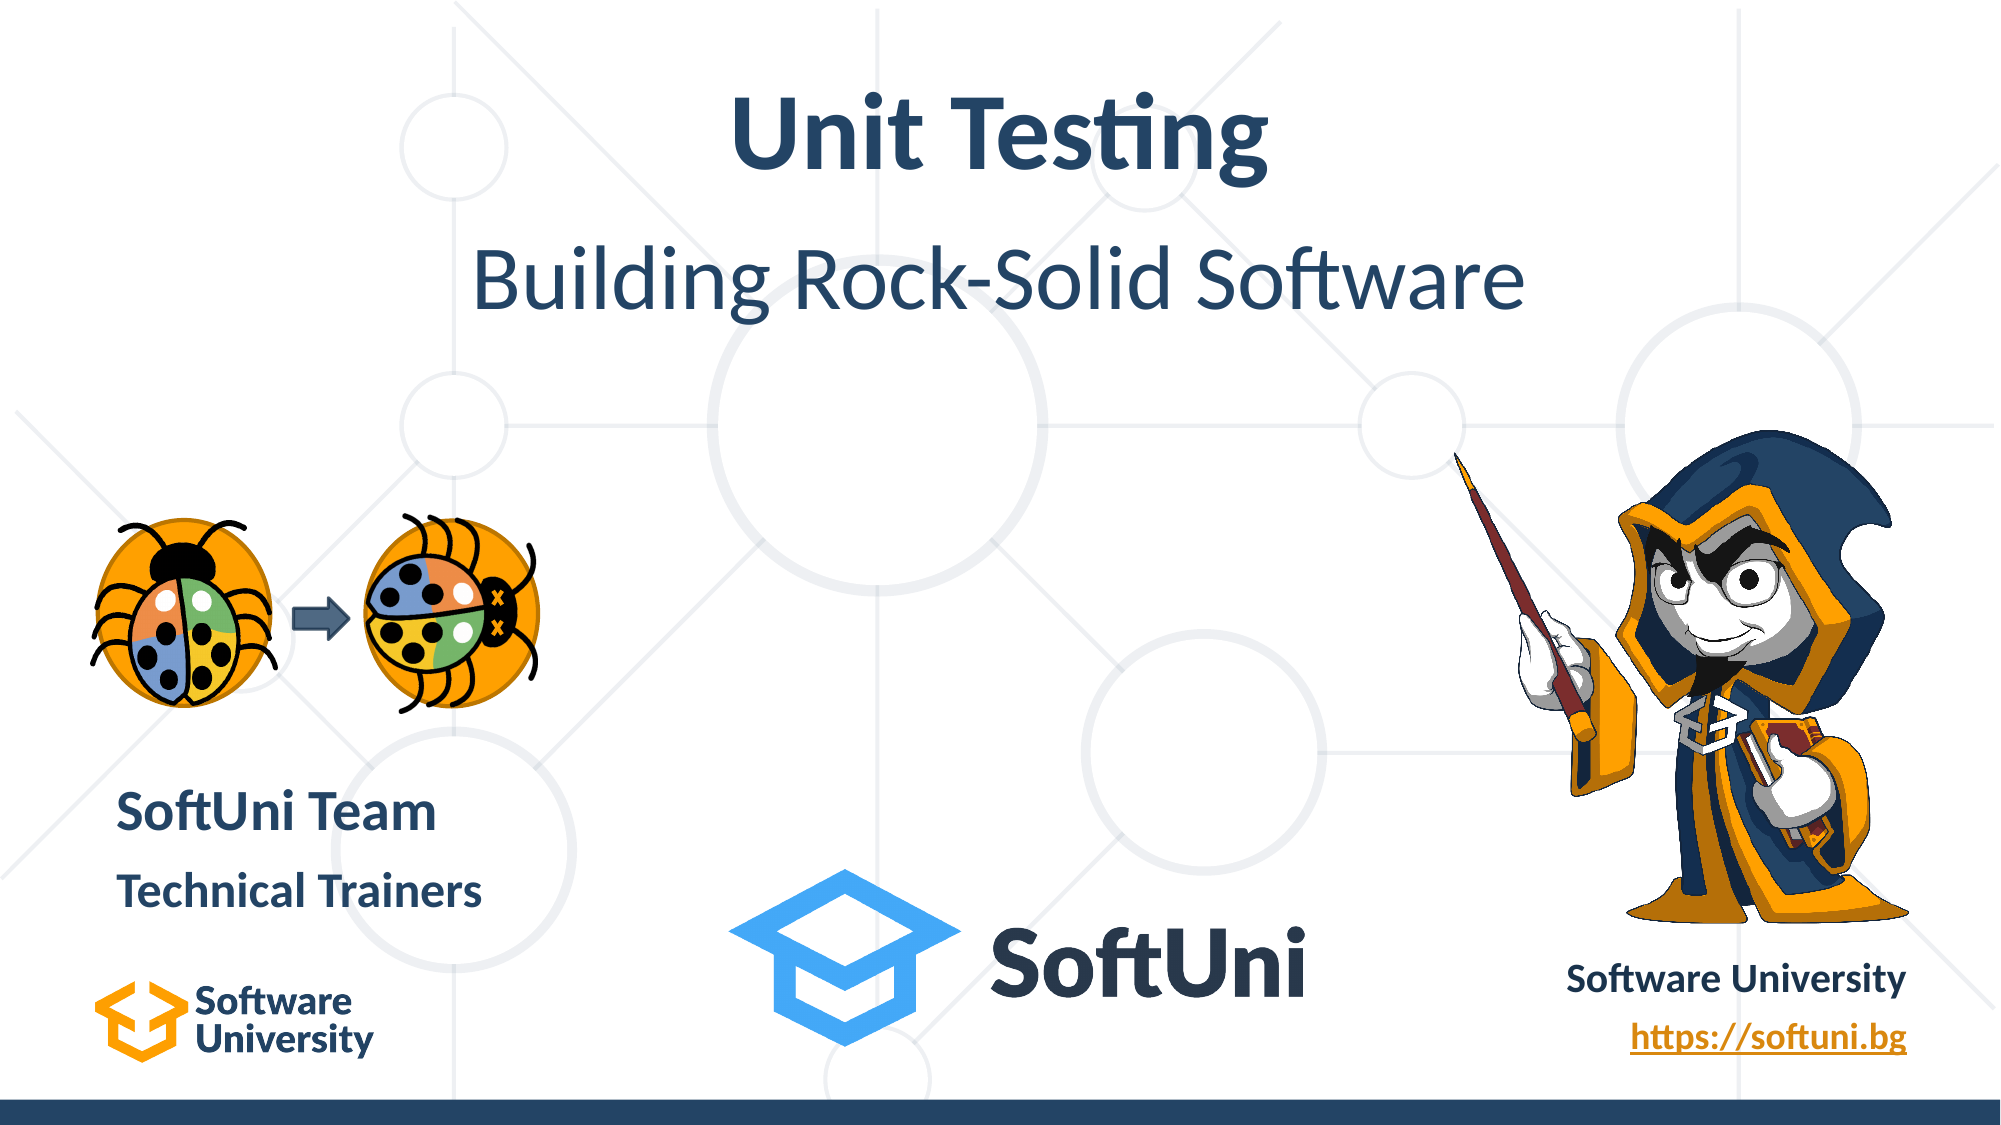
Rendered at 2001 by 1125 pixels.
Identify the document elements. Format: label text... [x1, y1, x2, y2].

subtitle Building Rock-Solid Software [90, 206, 1910, 423]
title Unit Testing [90, 52, 1910, 198]
list SoftUni Team [110, 761, 595, 847]
list Software University [1428, 944, 1913, 1005]
picture [1451, 428, 1910, 924]
picture [83, 970, 384, 1074]
list https://softuni.bg [1428, 1005, 1913, 1062]
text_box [90, 512, 539, 715]
picture [709, 850, 1325, 1064]
list Technical Trainers [110, 847, 595, 987]
